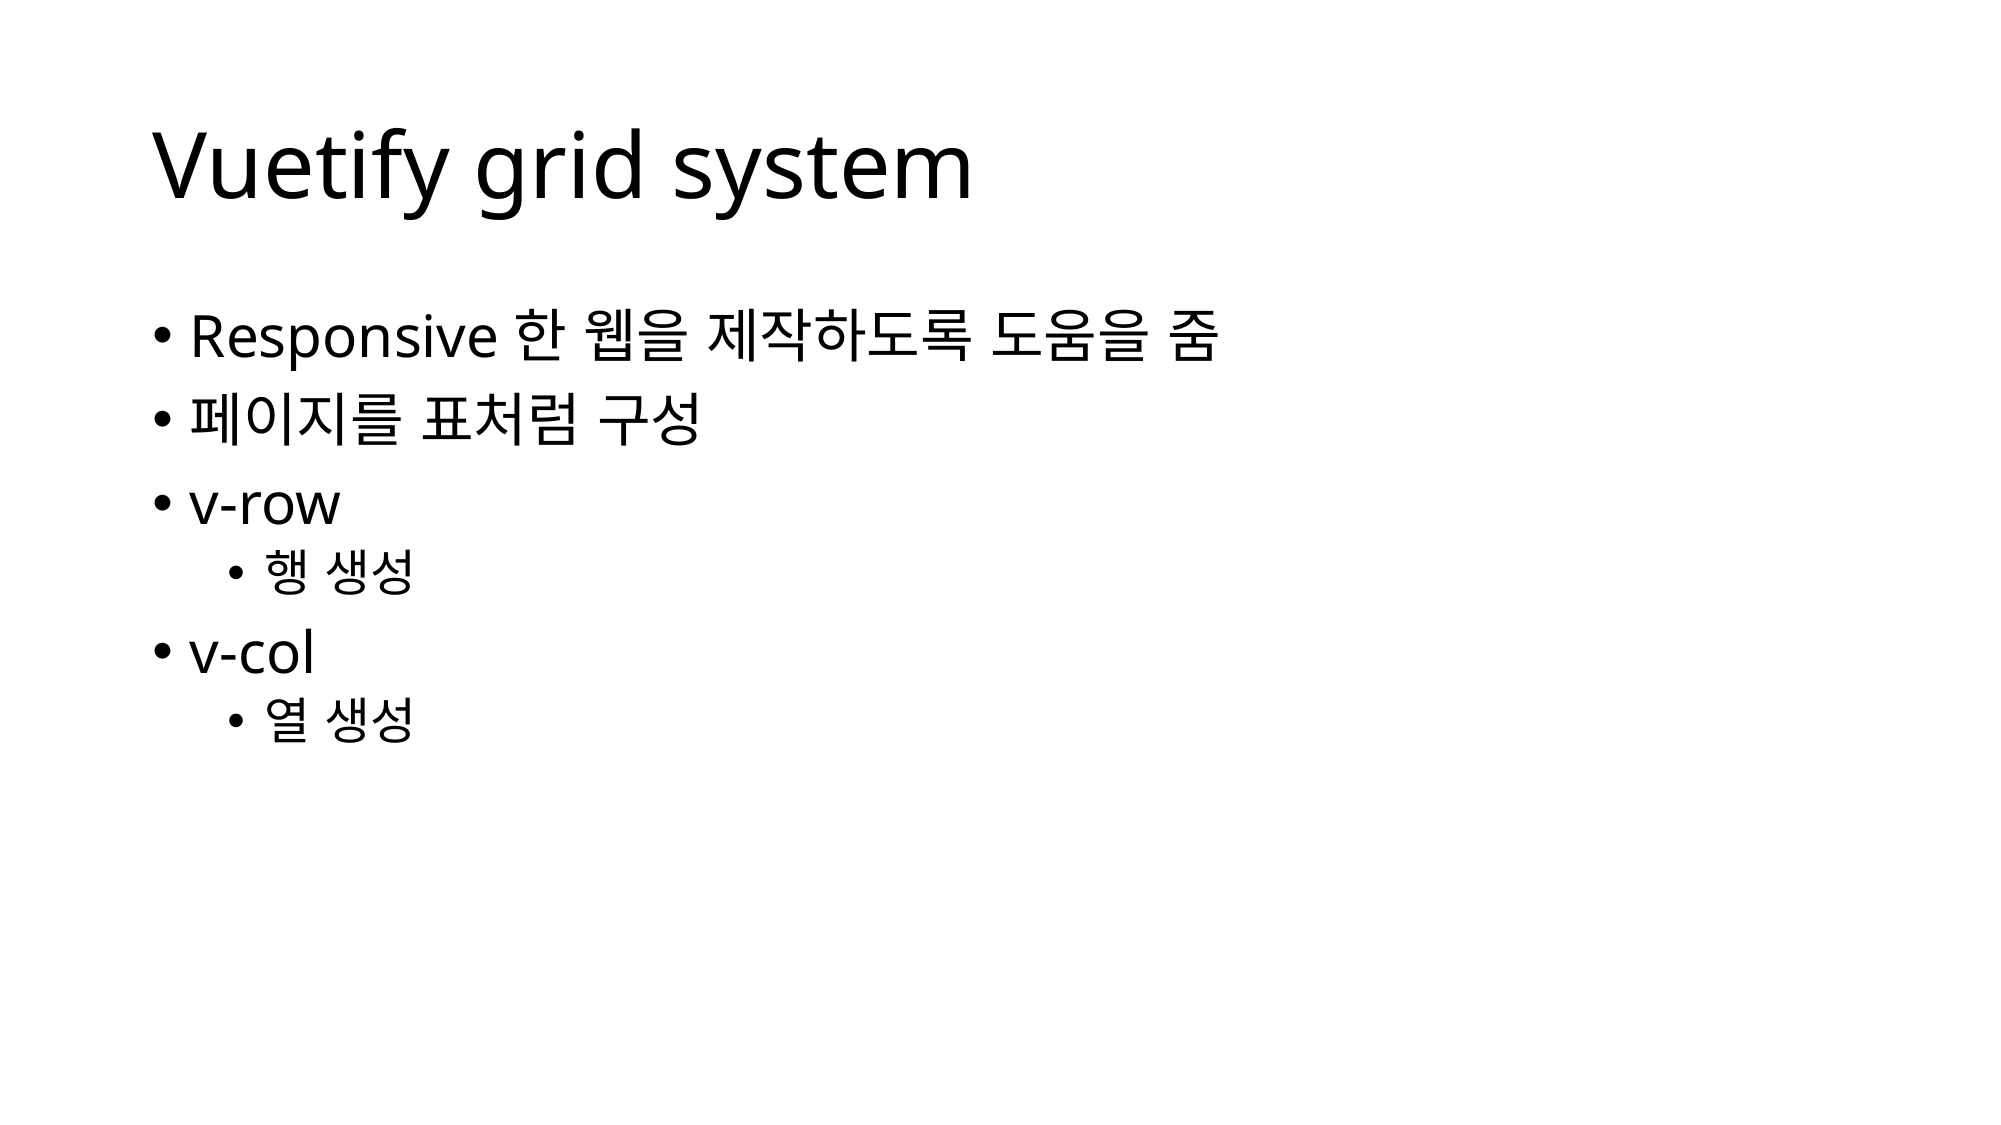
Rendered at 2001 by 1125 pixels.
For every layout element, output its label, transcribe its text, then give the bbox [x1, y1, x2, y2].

title Vuetify grid system [137, 59, 1863, 278]
list Responsive한 웹을 제작하도록 도움을 줌 페이지를 표처럼 구성 v-row 행 생성 v-col 열 생성 [137, 299, 1863, 1014]
